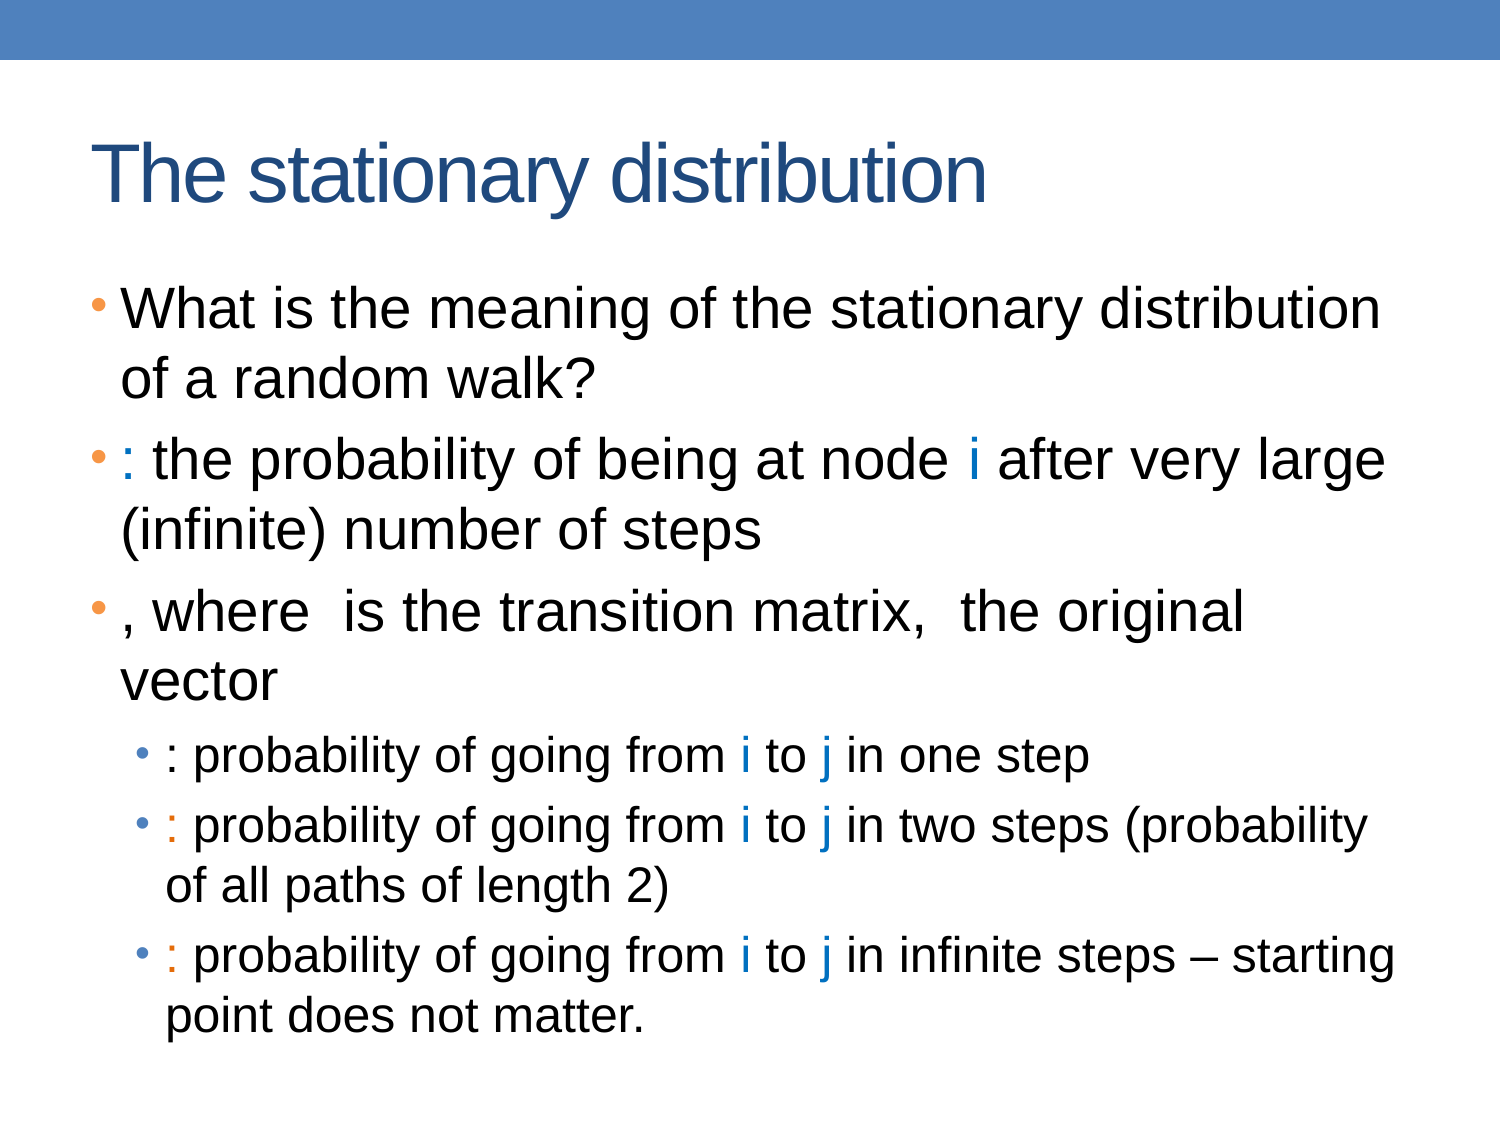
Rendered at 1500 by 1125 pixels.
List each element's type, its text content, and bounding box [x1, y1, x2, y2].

title The stationary distribution [75, 87, 1425, 250]
